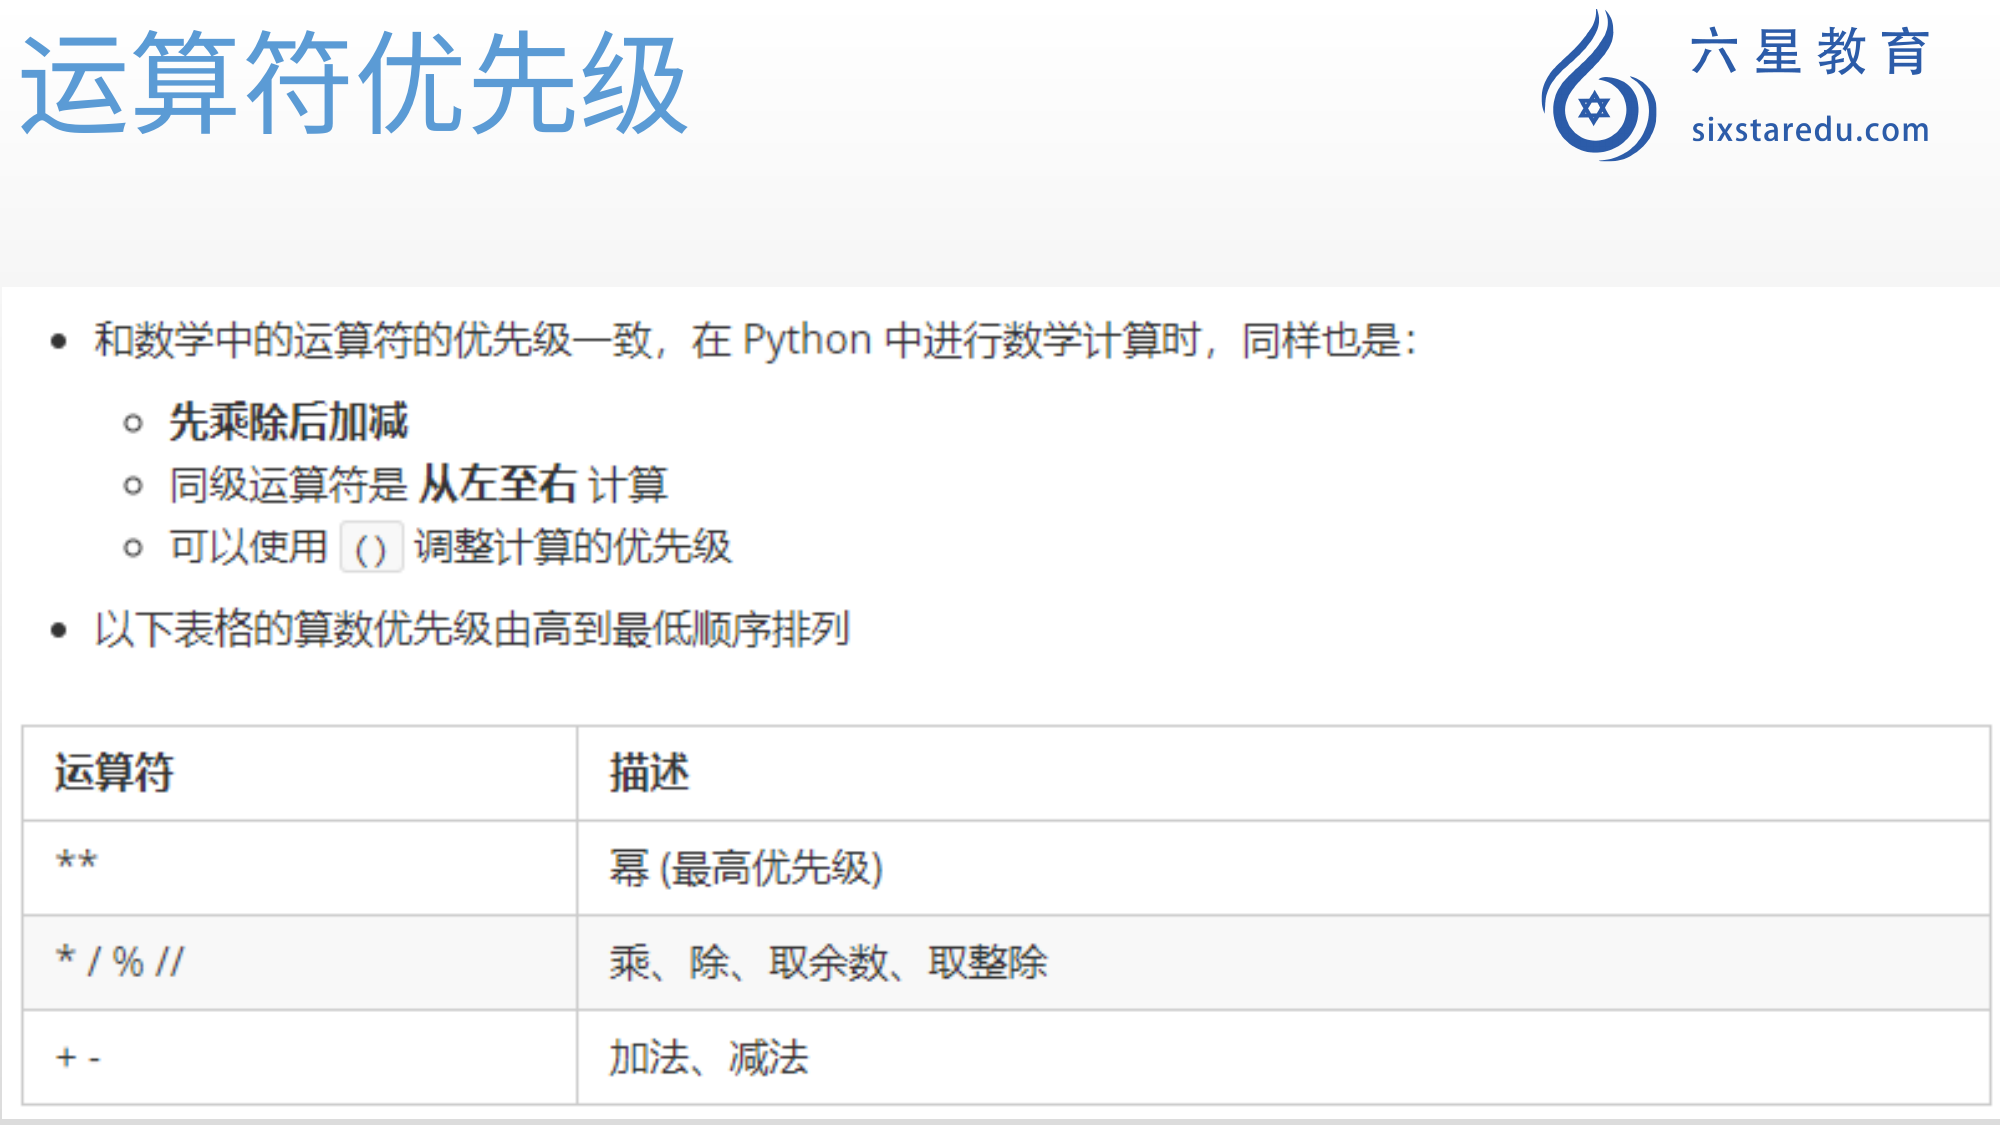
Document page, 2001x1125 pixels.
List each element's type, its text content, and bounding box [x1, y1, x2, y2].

picture [1423, 0, 2000, 224]
picture [2, 287, 2000, 1119]
text_box 运算符优先级 [2, 5, 1423, 156]
